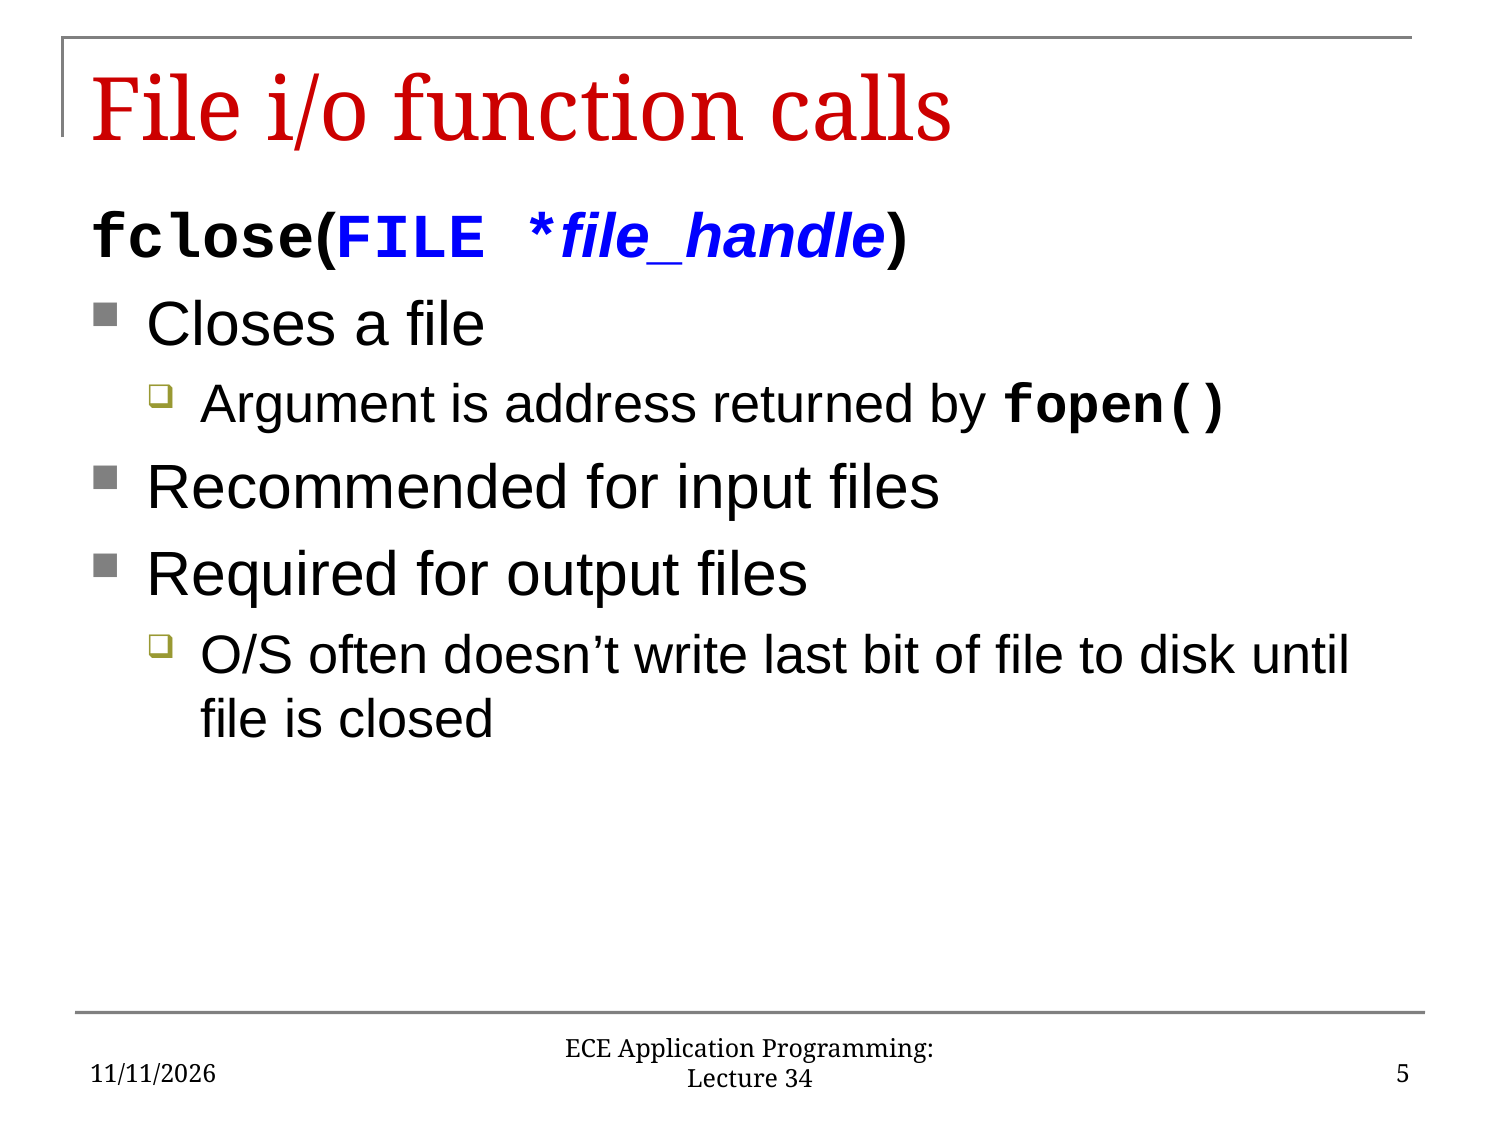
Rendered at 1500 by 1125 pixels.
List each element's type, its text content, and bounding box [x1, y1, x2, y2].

list fclose(FILE *file_handle) Closes a file Argument is address returned by fopen() Recommended for input files Required for output files O/S often doesn’t write last bit of file to disk until file is closed [75, 187, 1425, 1006]
slide_number 5 [1074, 1023, 1426, 1100]
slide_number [74, 1023, 426, 1100]
footer ECE Application Programming: Lecture 34 [512, 1024, 988, 1101]
title File i/o function calls [75, 45, 1425, 163]
